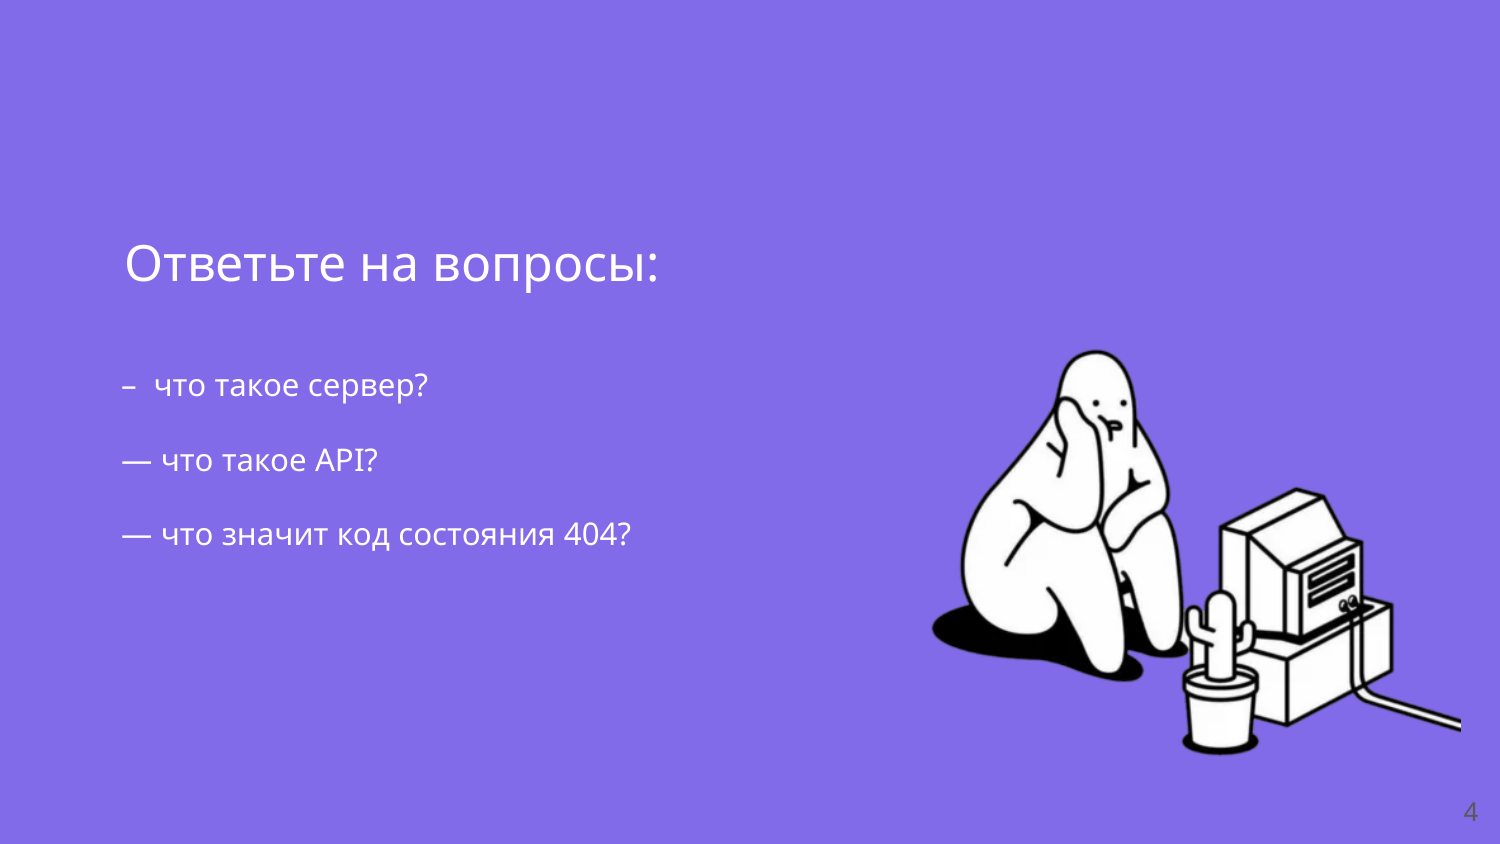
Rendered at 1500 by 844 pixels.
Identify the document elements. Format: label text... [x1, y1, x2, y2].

text_box – что такое сервер? — что такое API? — что значит код состояния 404? [110, 359, 818, 596]
slide_number ‹#› [1466, 779, 1494, 844]
picture [823, 195, 1461, 844]
text_box [89, 225, 818, 797]
text_box Ответьте на вопросы: [113, 225, 818, 297]
